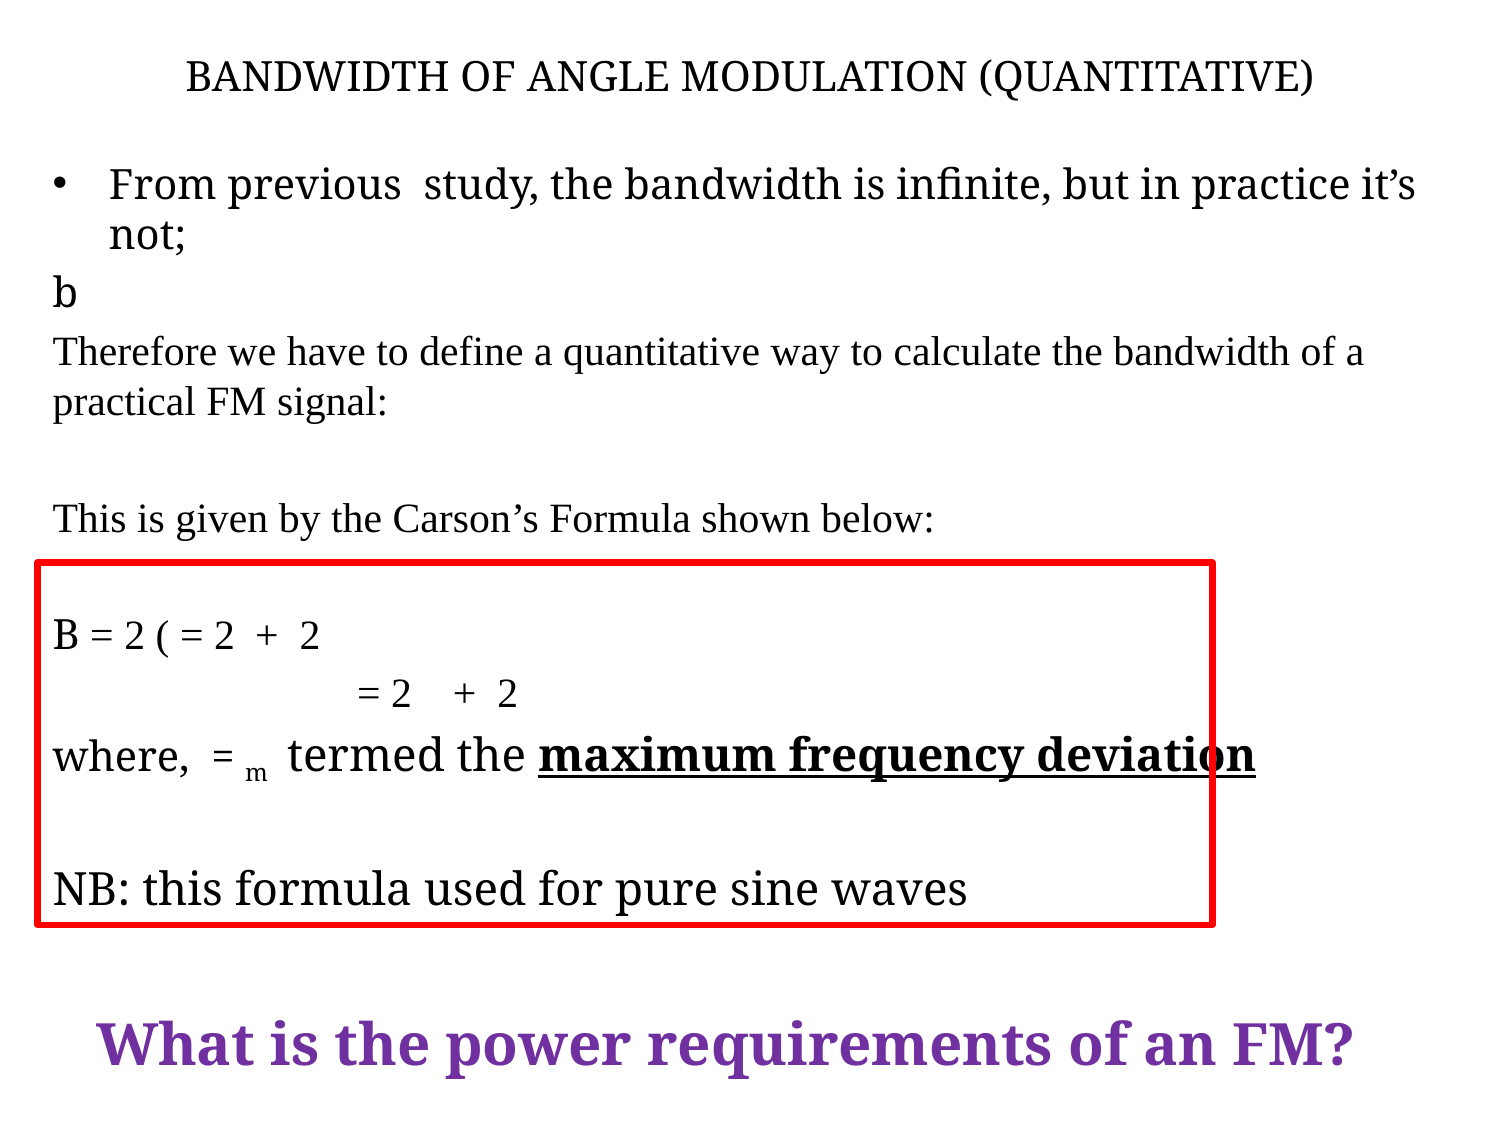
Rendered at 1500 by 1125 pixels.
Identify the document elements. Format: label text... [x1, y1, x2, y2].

text_box What is the power requirements of an FM? [81, 999, 1372, 1085]
title BANDWIDTH OF ANGLE MODULATION (QUANTITATIVE) [126, 24, 1374, 125]
text_box [35, 560, 1215, 927]
